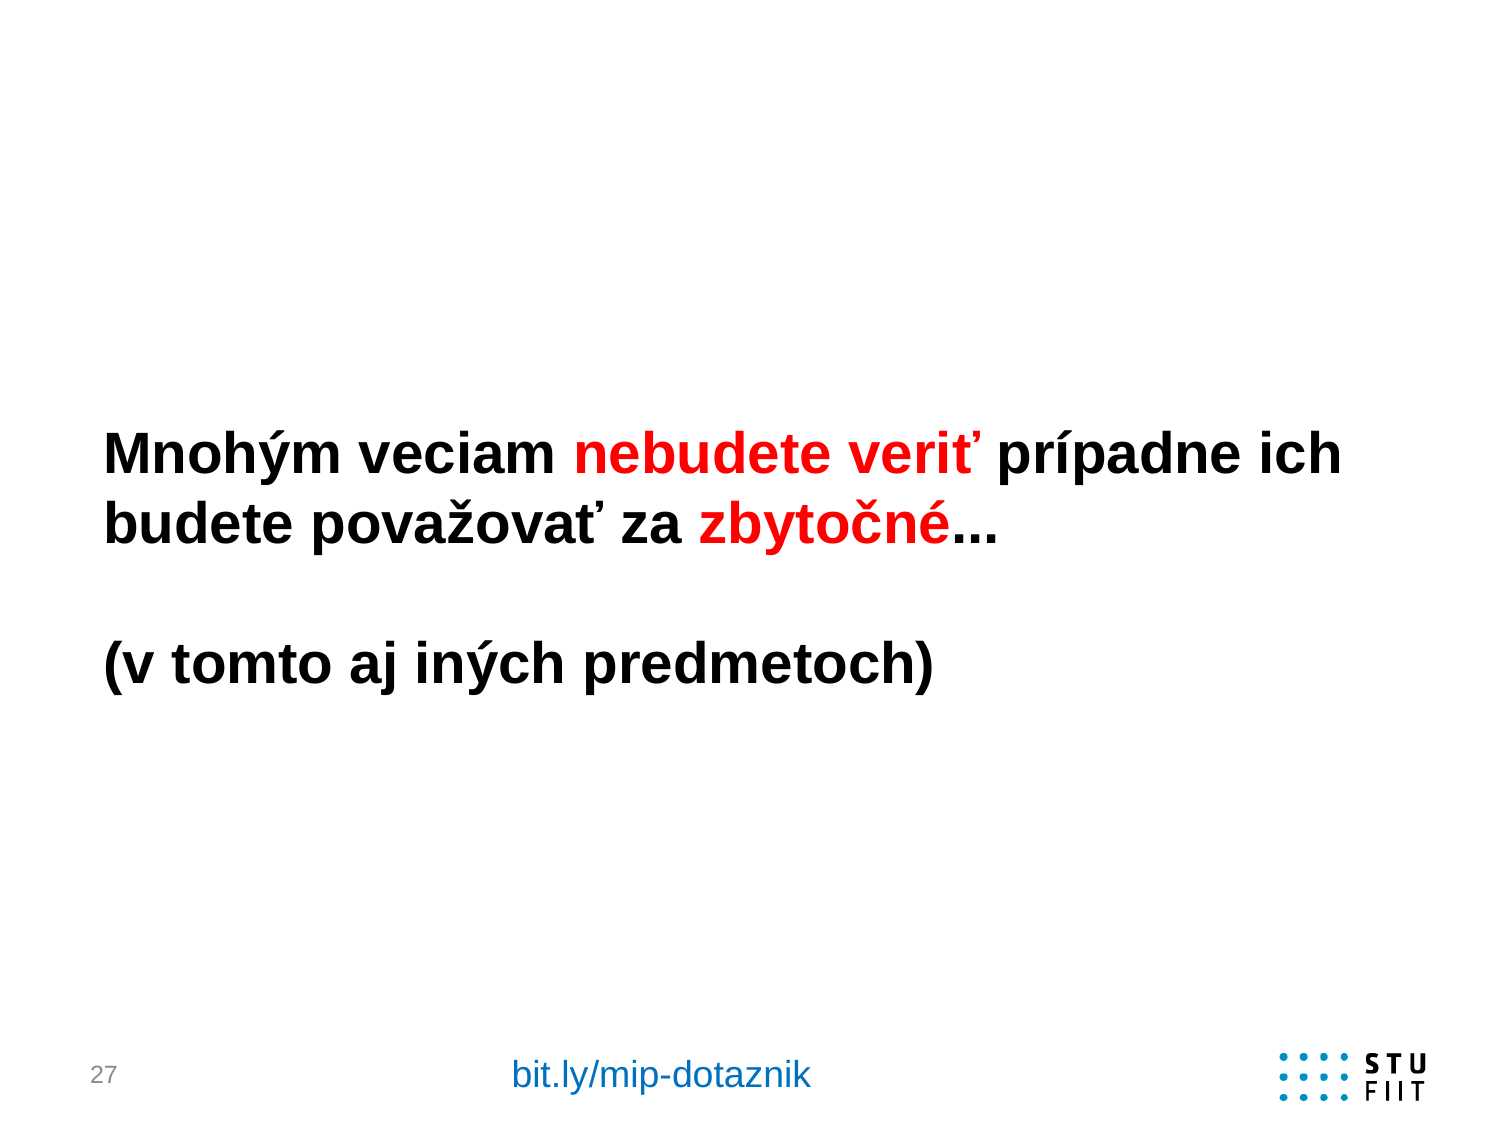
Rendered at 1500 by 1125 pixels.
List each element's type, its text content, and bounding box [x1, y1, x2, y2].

text_box bit.ly/mip-dotaznik [496, 1042, 1004, 1103]
slide_number 27 [75, 1043, 425, 1104]
title Mnohým veciam nebudete veriť prípadne ich budete považovať za zbytočné... (v tomto aj iných predmetoch) [88, 302, 1439, 809]
picture [1269, 1045, 1436, 1118]
